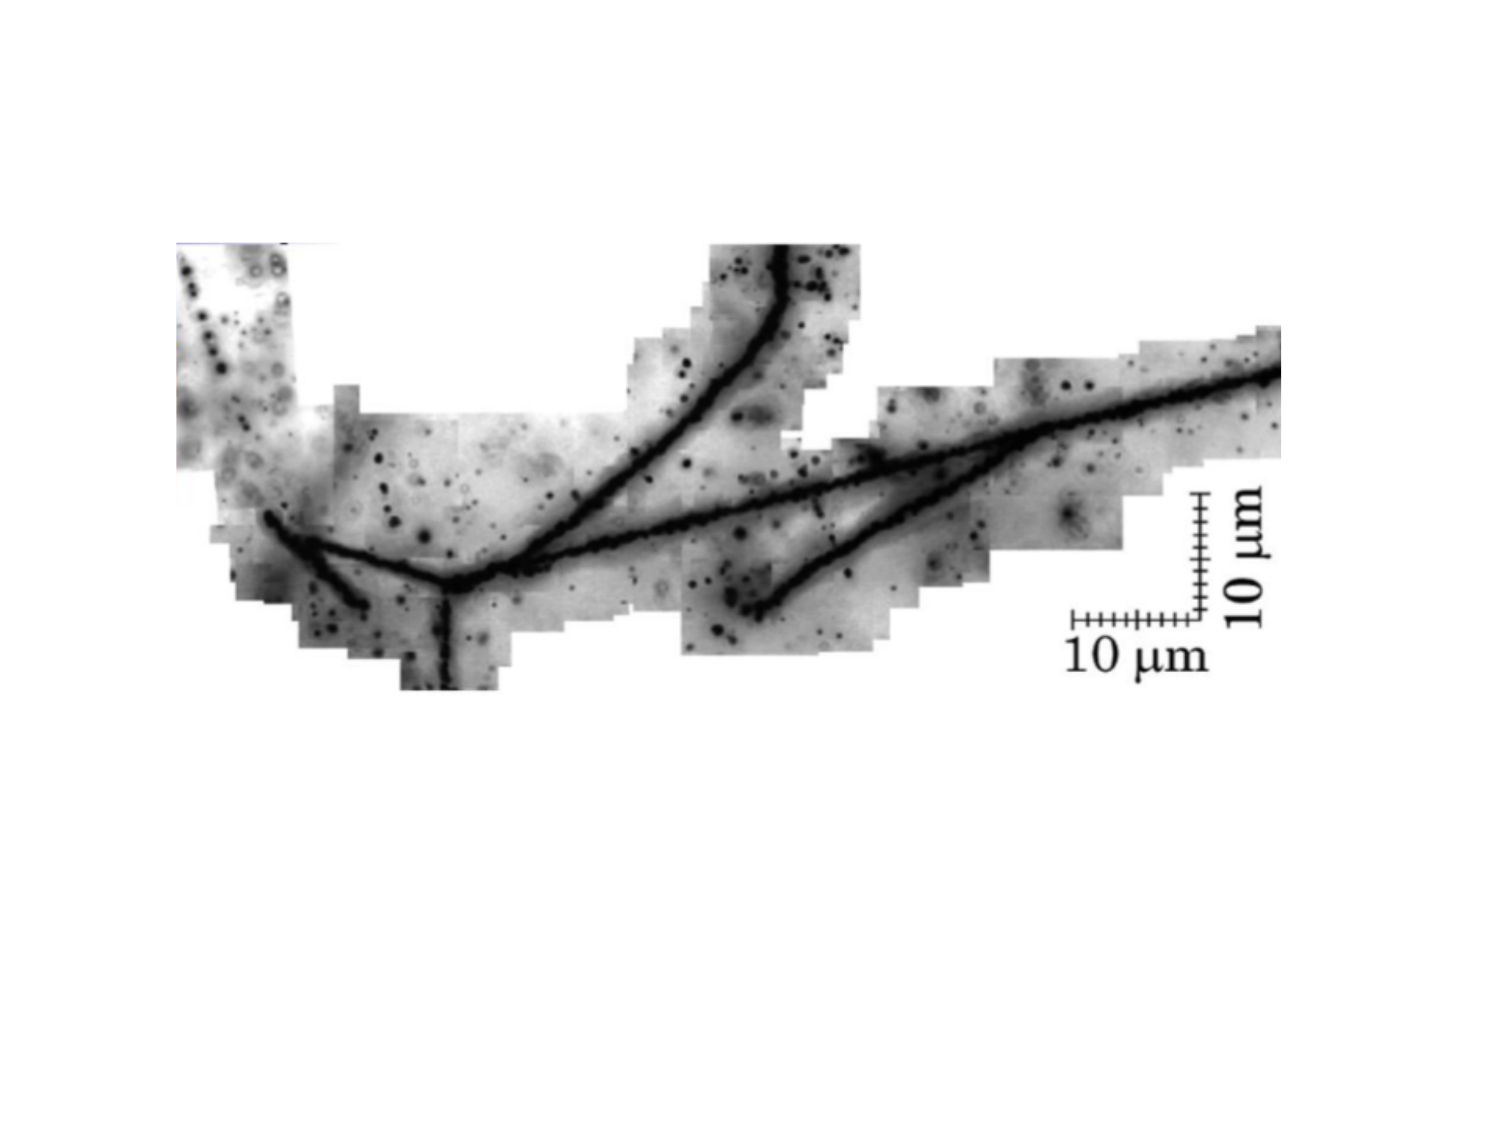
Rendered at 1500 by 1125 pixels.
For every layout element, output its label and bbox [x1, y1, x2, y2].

picture [176, 241, 1282, 697]
